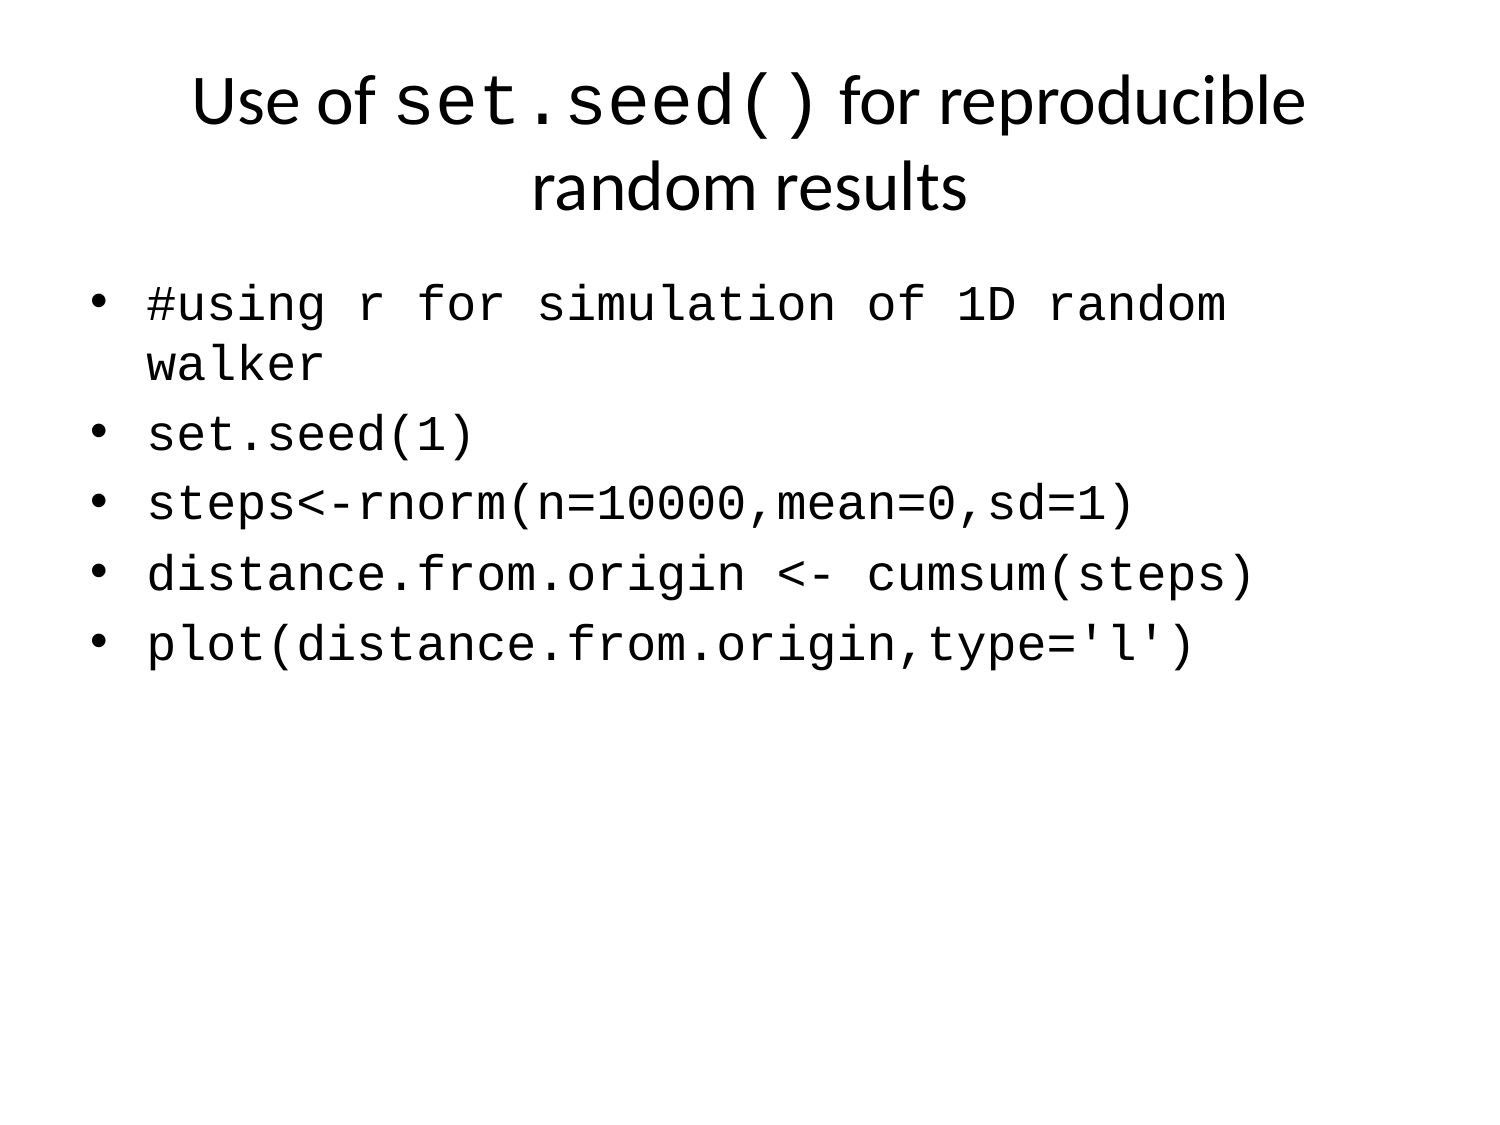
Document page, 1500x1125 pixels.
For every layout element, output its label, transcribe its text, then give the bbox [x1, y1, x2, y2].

title Use of set.seed() for reproducible random results [75, 45, 1425, 233]
list #using r for simulation of 1D random walker set.seed(1) steps<-rnorm(n=10000,mean=0,sd=1) distance.from.origin <- cumsum(steps) plot(distance.from.origin,type='l') [75, 262, 1425, 1005]
